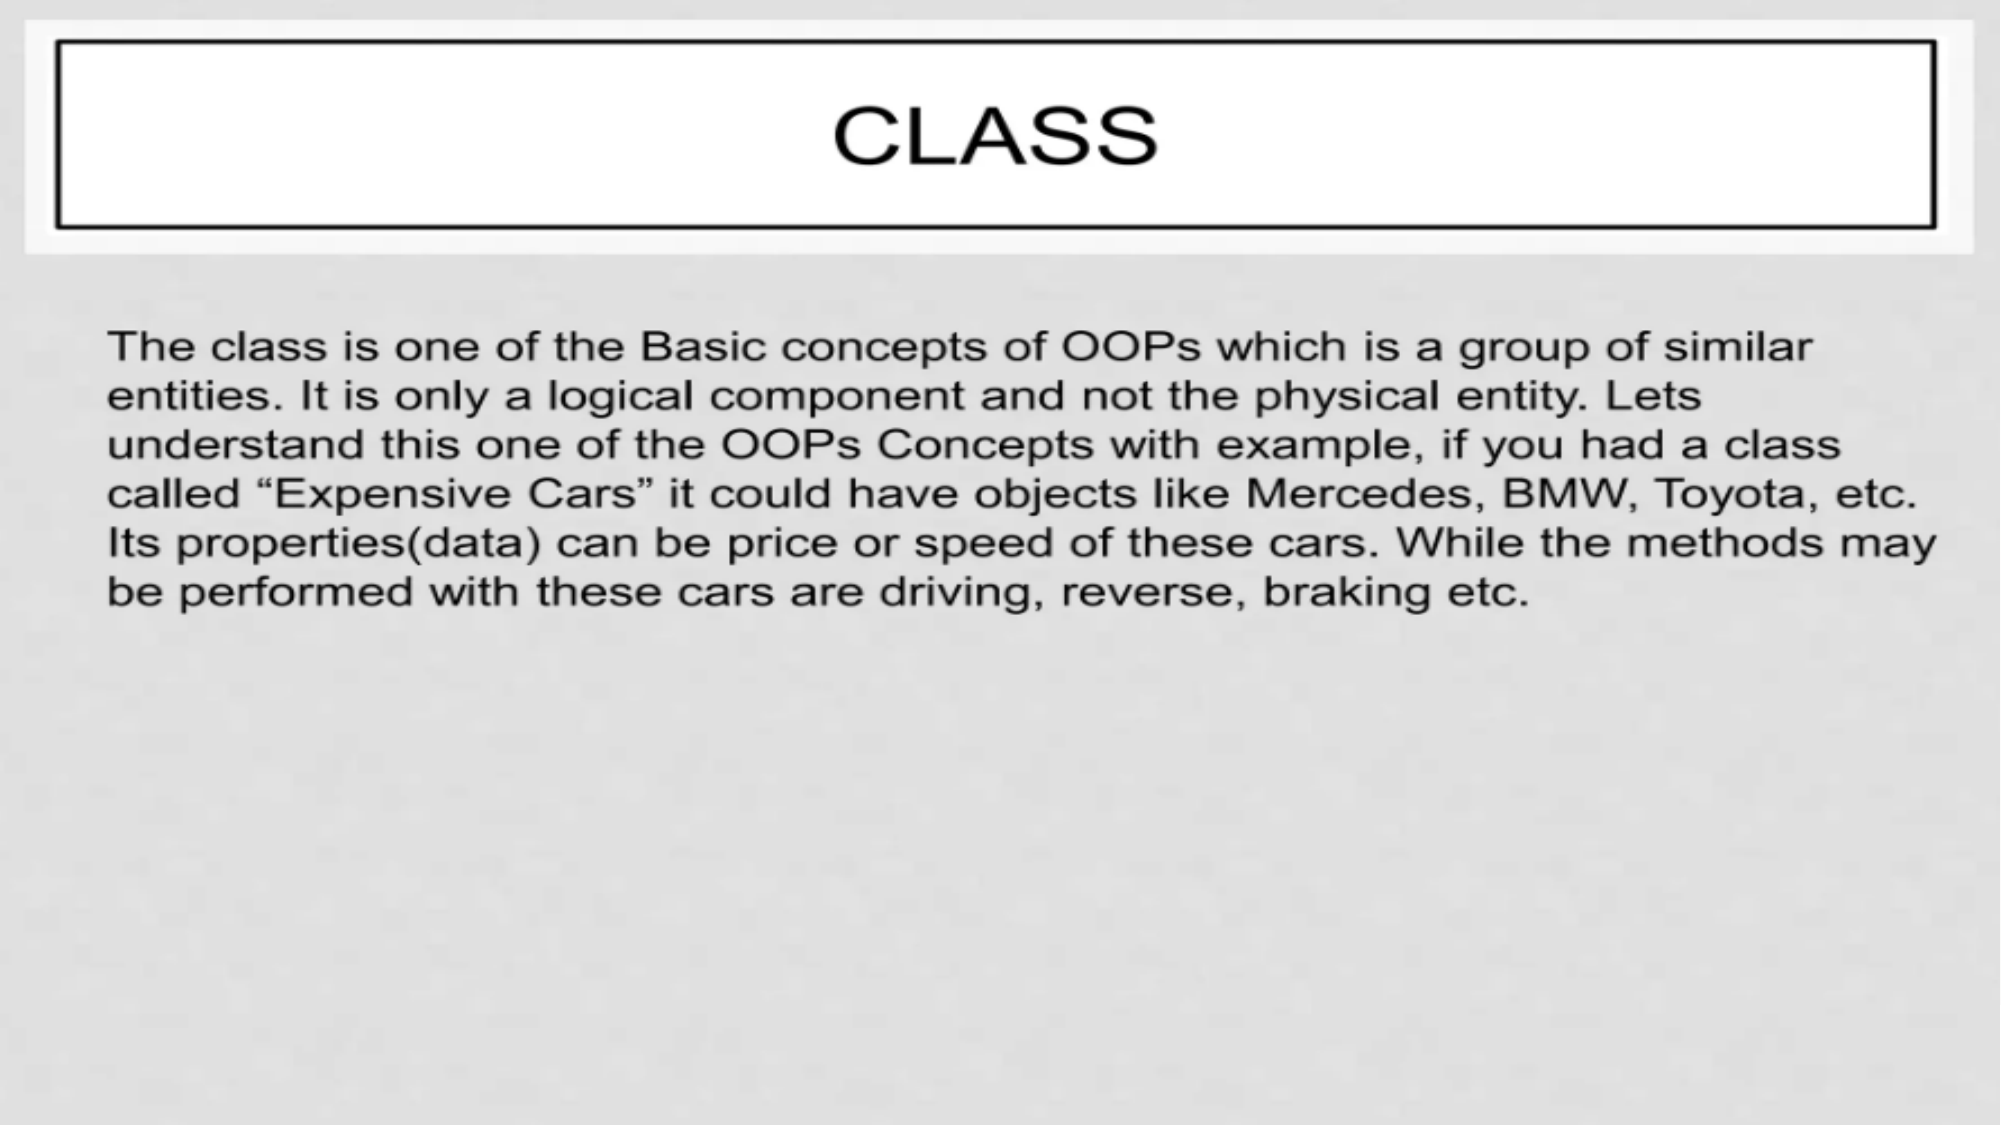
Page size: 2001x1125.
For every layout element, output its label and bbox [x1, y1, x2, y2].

list [0, 0, 2000, 1125]
